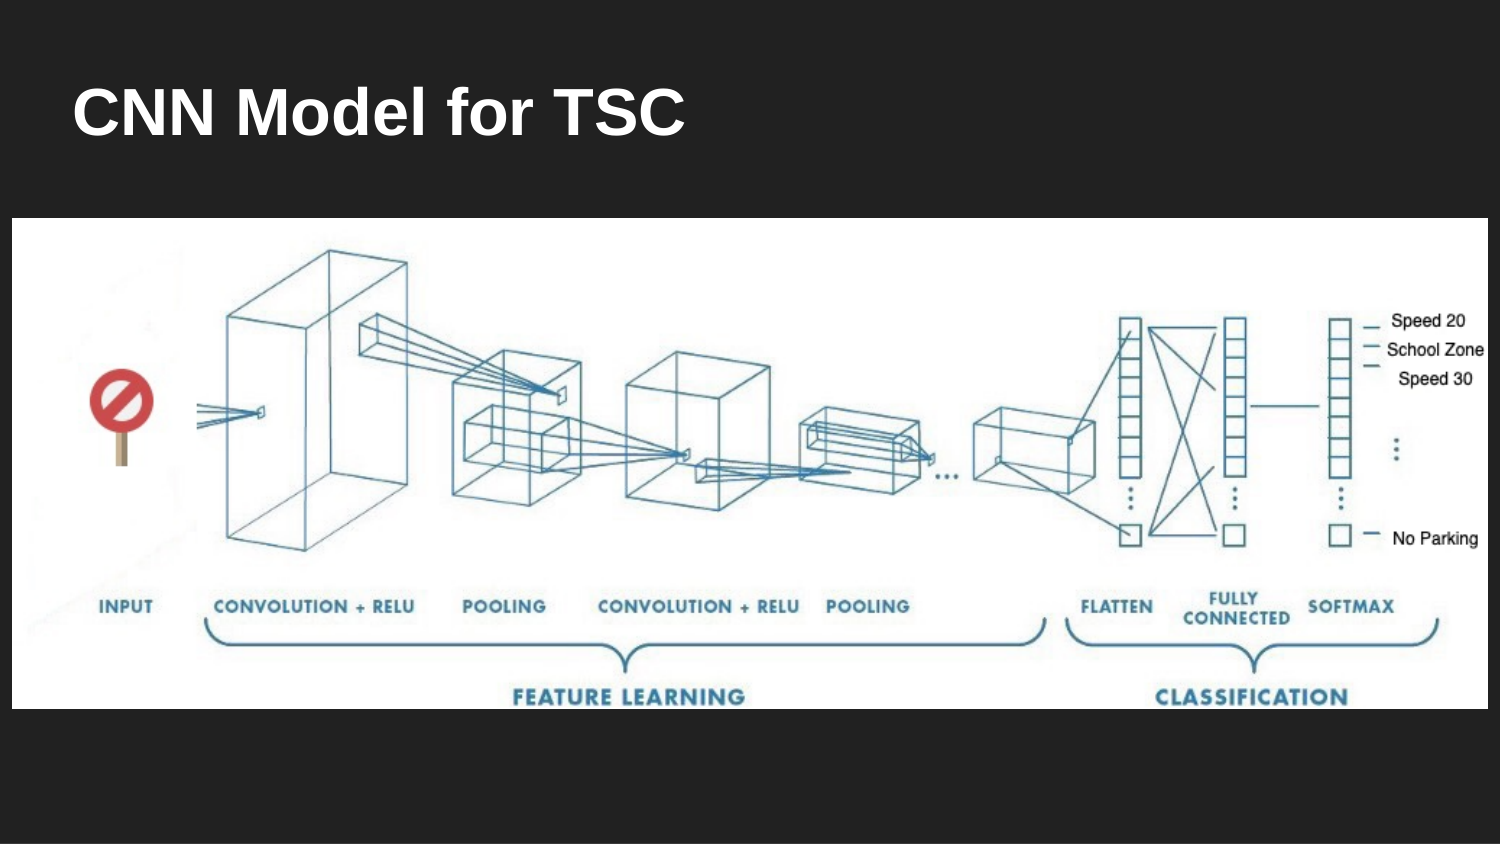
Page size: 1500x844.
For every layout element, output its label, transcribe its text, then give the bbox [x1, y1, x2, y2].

picture [12, 218, 1488, 709]
title CNN Model for TSC [57, 54, 1273, 164]
